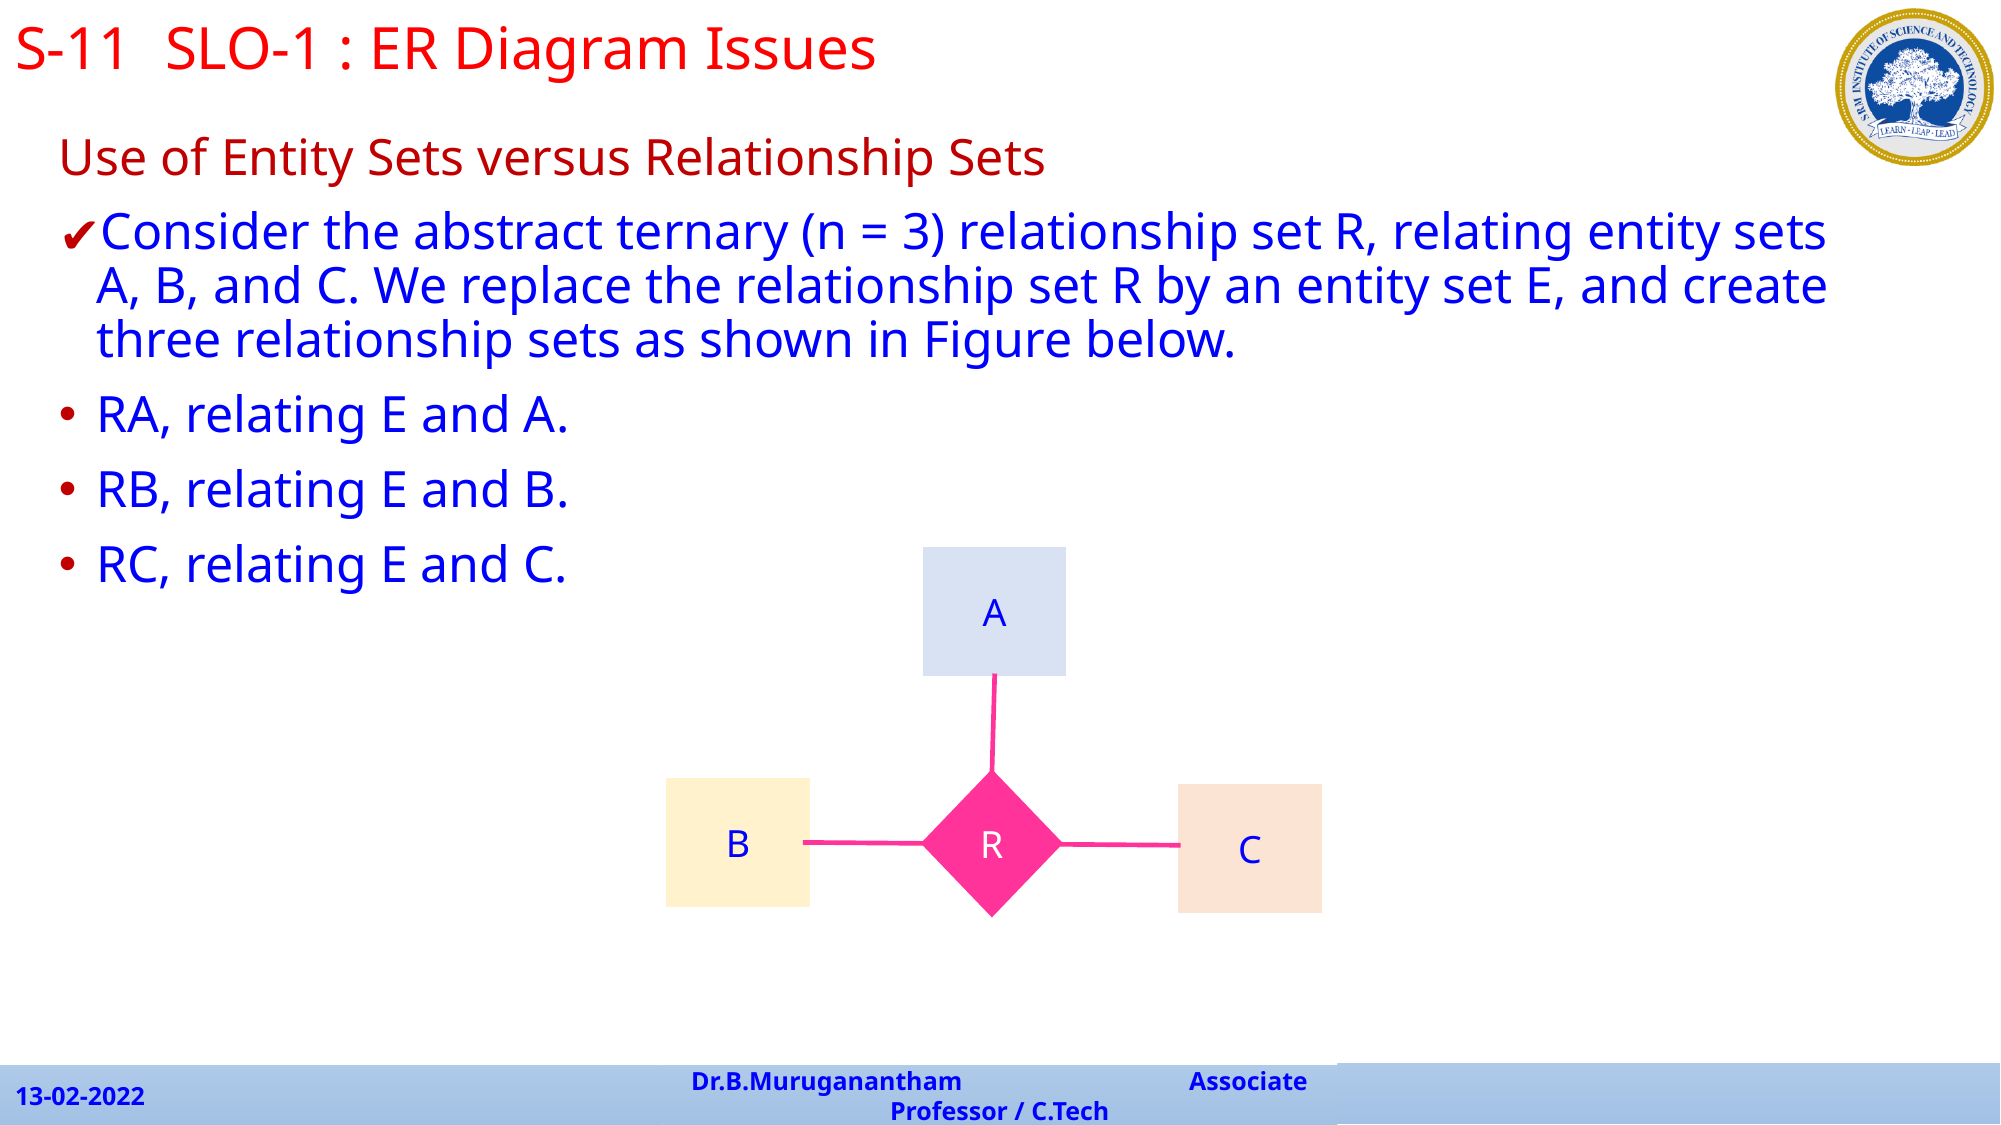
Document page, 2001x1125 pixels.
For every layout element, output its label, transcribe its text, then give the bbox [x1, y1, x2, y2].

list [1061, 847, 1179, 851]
text_box S-11 SLO-1 : ER Diagram Issues [0, 4, 1830, 90]
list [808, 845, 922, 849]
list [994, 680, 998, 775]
text_box B [668, 780, 808, 906]
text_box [991, 673, 995, 773]
list Use of Entity Sets versus Relationship Sets Consider the abstract ternary (n = 3) relationship set R, relating entity sets A, B, and C. We replace the relationship set R by an entity set E, and create three relationship sets as shown in Figure below. RA, relating E and A. RB, relating E and B. RC, relating E and C. [43, 124, 1863, 980]
footer Dr.B.Muruganantham Associate Professor / C.Tech [662, 1065, 1338, 1125]
text_box C [1180, 785, 1320, 911]
text_box A [925, 549, 1064, 674]
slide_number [0, 1065, 662, 1125]
slide_number [1337, 1063, 2000, 1124]
picture [1835, 8, 1994, 166]
text_box R [925, 776, 1059, 915]
